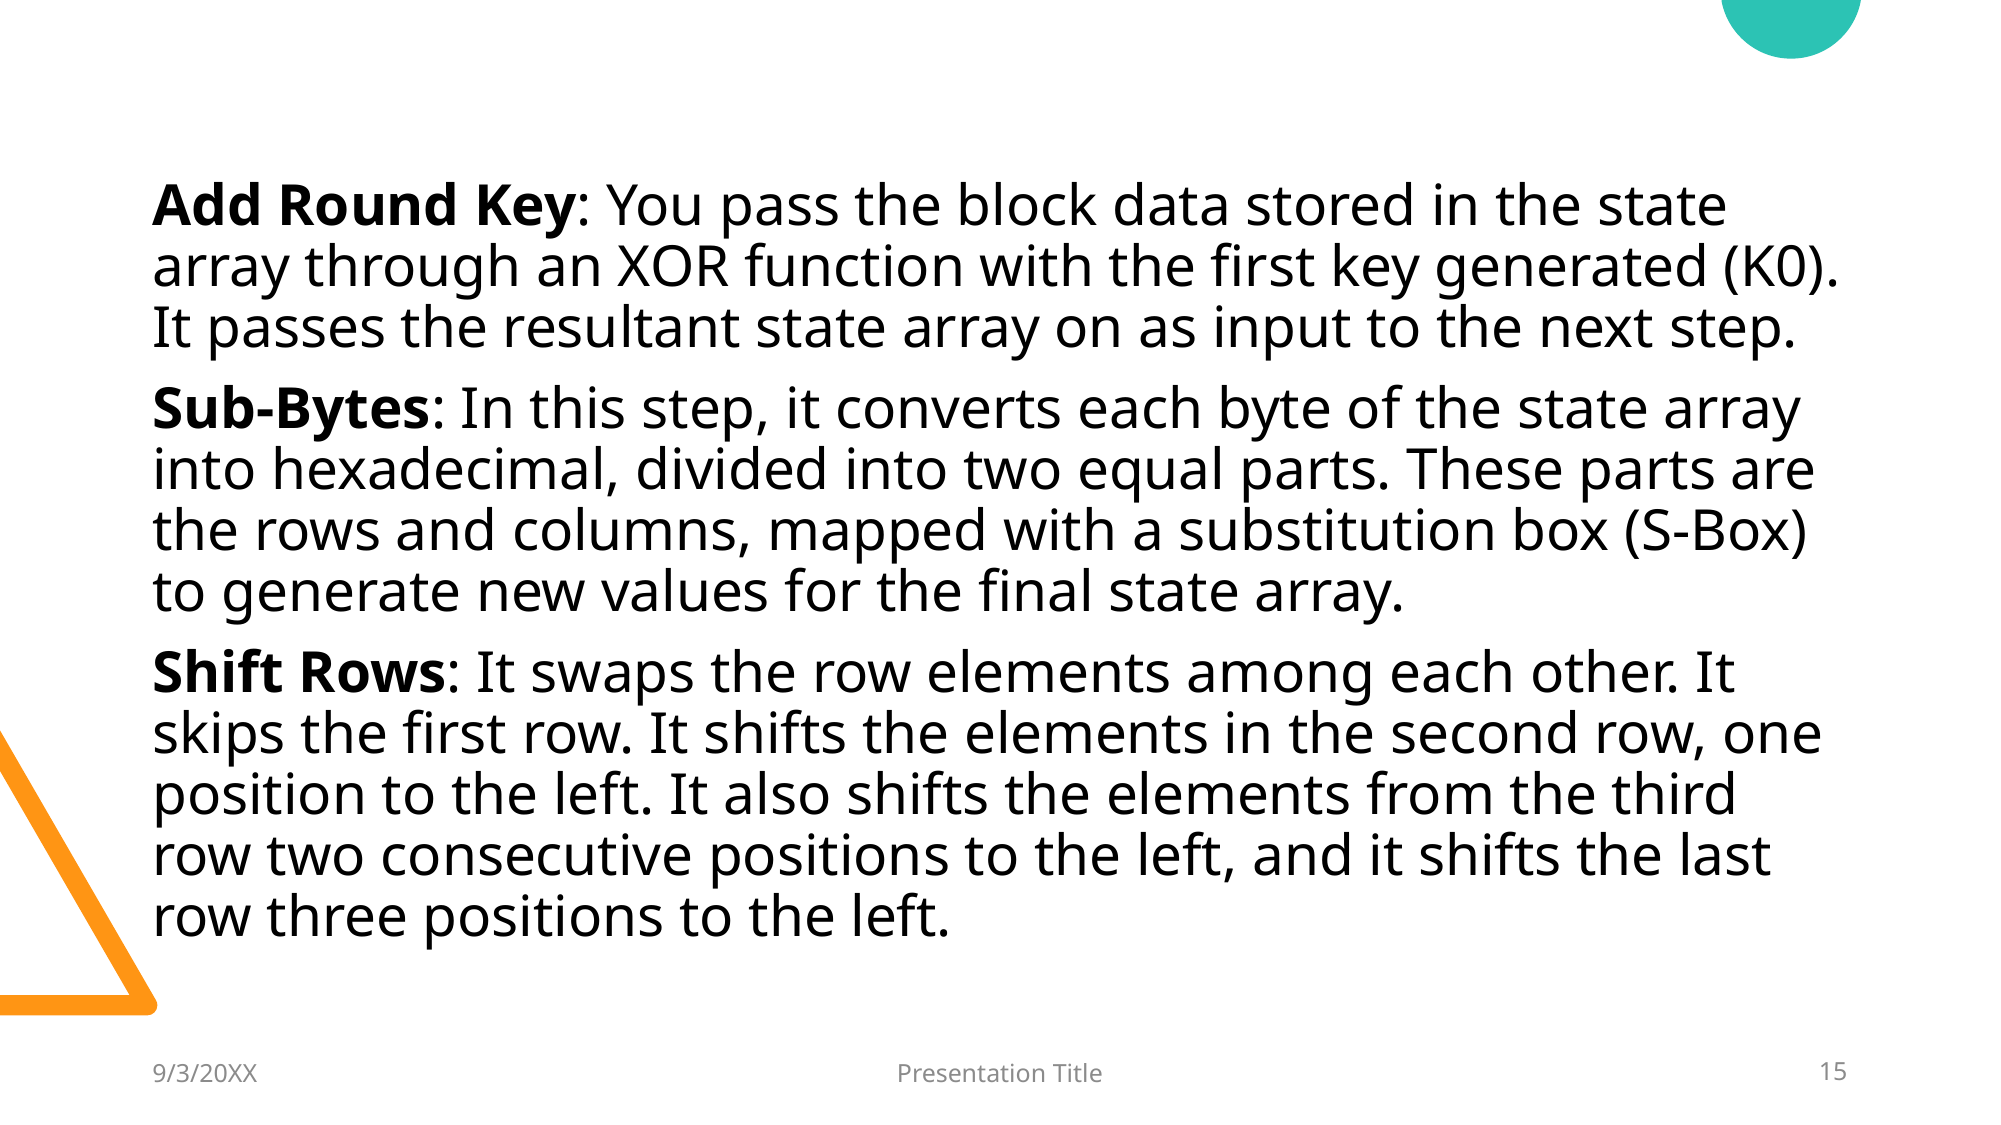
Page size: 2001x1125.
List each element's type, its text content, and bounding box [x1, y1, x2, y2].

list Add Round Key: You pass the block data stored in the state array through an XOR function with the first key generated (K0). It passes the resultant state array on as input to the next step. Sub-Bytes: In this step, it converts each byte of the state array into hexadecimal, divided into two equal parts. These parts are the rows and columns, mapped with a substitution box (S-Box) to generate new values for the final state array. Shift Rows: It swaps the row elements among each other. It skips the first row. It shifts the elements in the second row, one position to the left. It also shifts the elements from the third row two consecutive positions to the left, and it shifts the last row three positions to the left. [137, 139, 1863, 986]
footer Presentation Title [662, 1042, 1338, 1103]
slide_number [137, 1042, 588, 1103]
slide_number 15 [1412, 1042, 1863, 1103]
